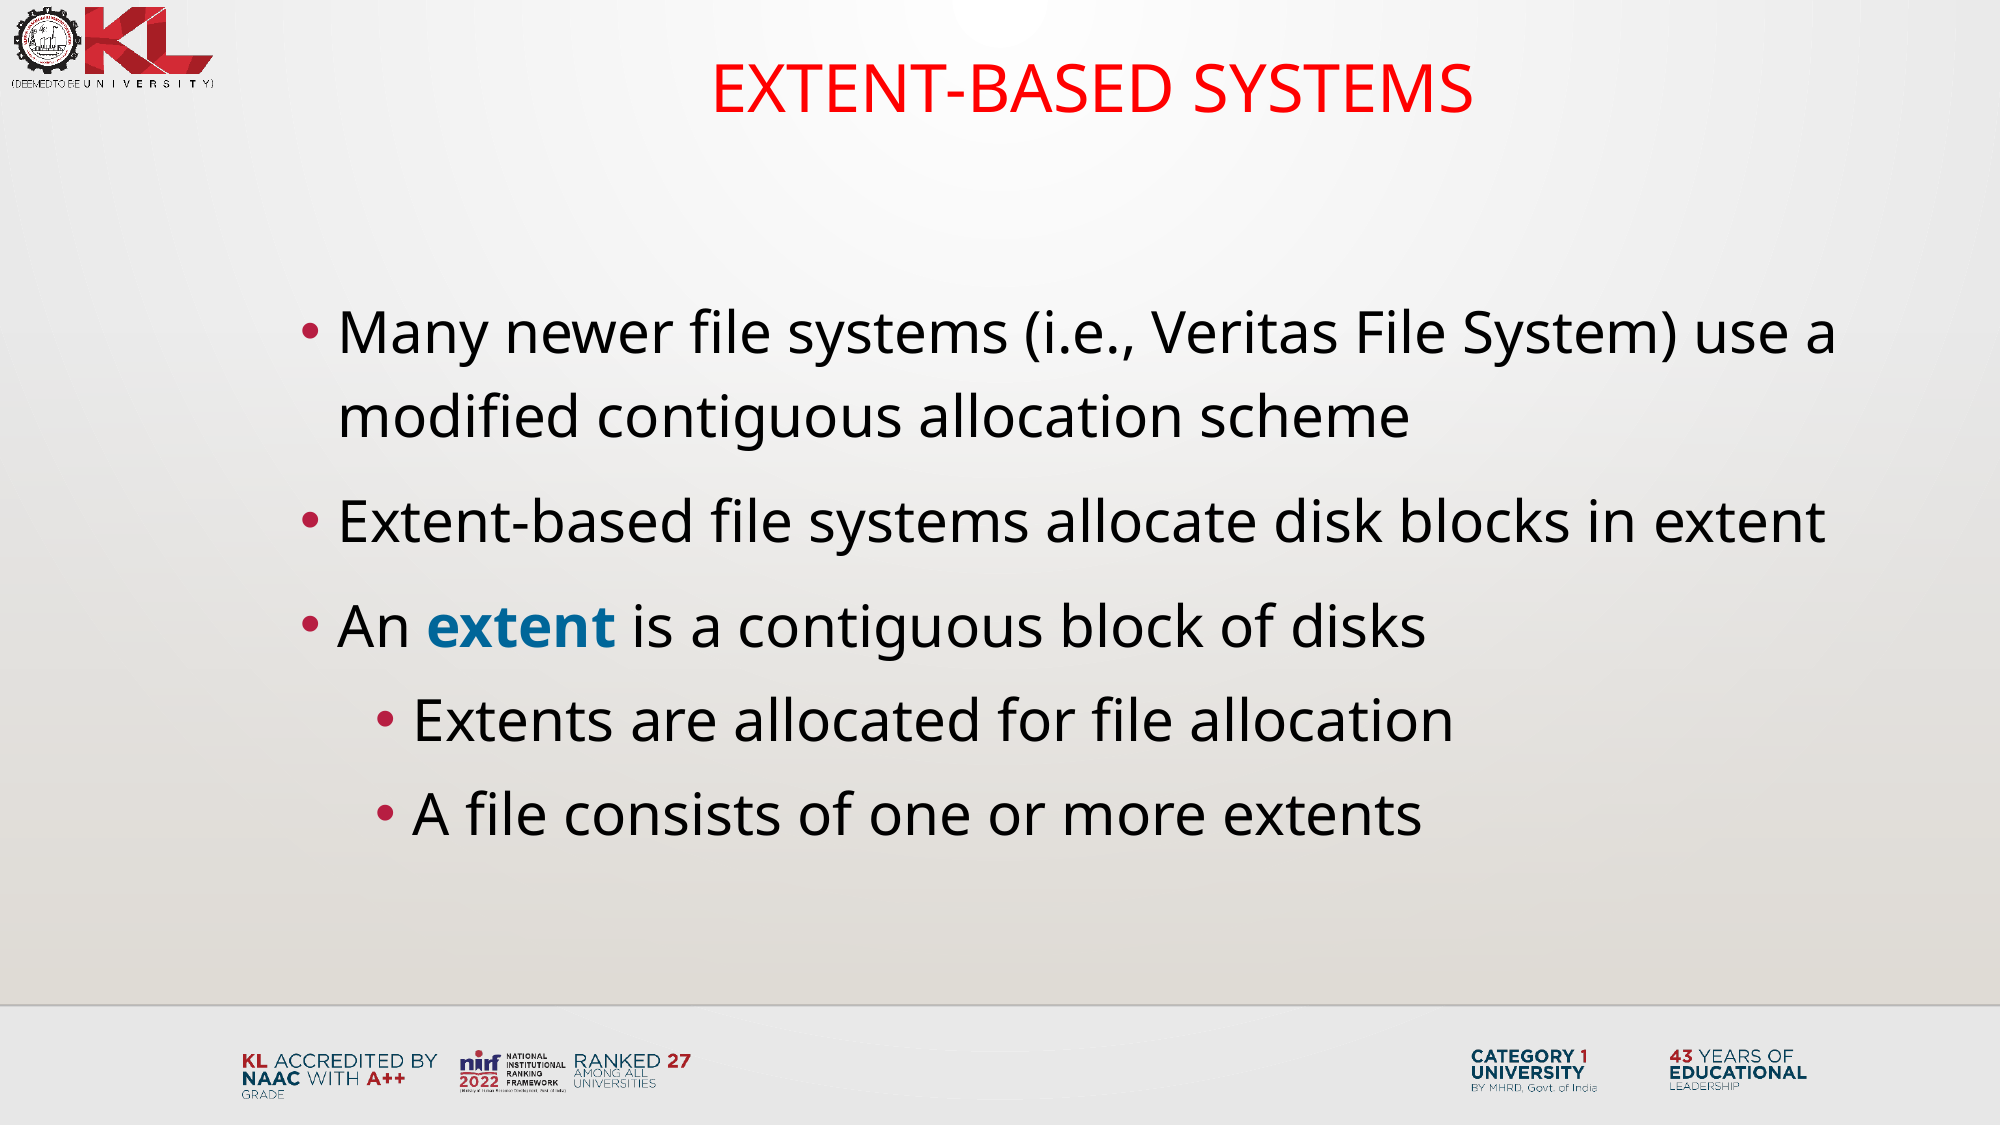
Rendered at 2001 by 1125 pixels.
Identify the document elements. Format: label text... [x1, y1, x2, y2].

picture [12, 5, 213, 88]
picture [238, 1045, 716, 1103]
title Extent-Based Systems [395, 47, 1666, 142]
list Many newer file systems (i.e., Veritas File System) use a modified contiguous allocation scheme Extent-based file systems allocate disk blocks in extent An extent is a contiguous block of disks Extents are allocated for file allocation A file consists of one or more extents [285, 274, 1934, 1016]
picture [1447, 1045, 1814, 1101]
